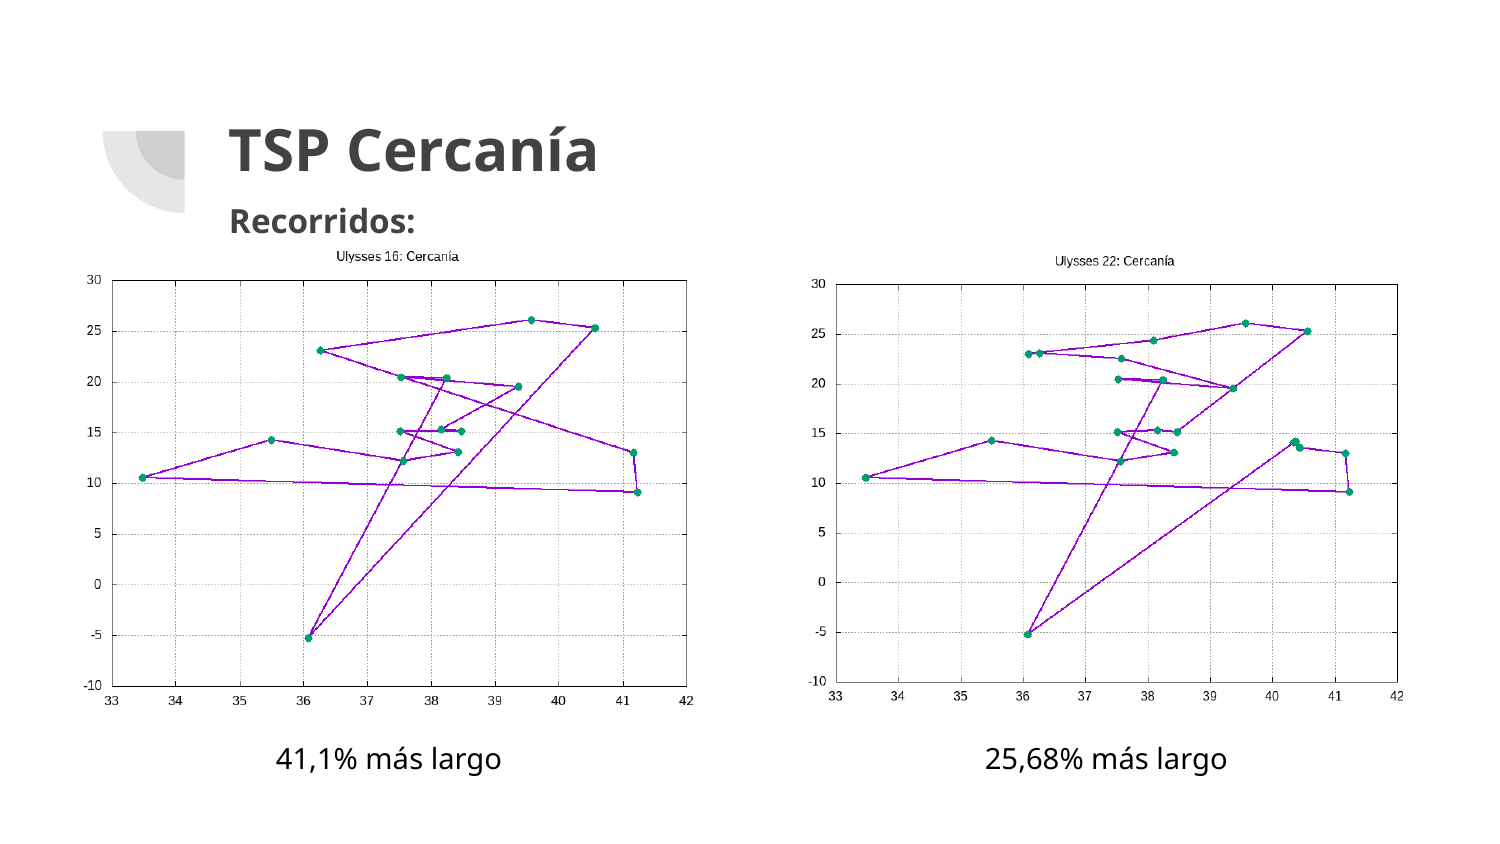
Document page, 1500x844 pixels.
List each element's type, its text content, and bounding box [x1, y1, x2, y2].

picture [792, 239, 1421, 712]
picture [67, 234, 711, 717]
list Recorridos: [213, 178, 1462, 272]
text_box 25,68% más largo [938, 725, 1275, 817]
text_box 41,1% más largo [221, 725, 558, 817]
title TSP Cercanía [213, 98, 1368, 178]
